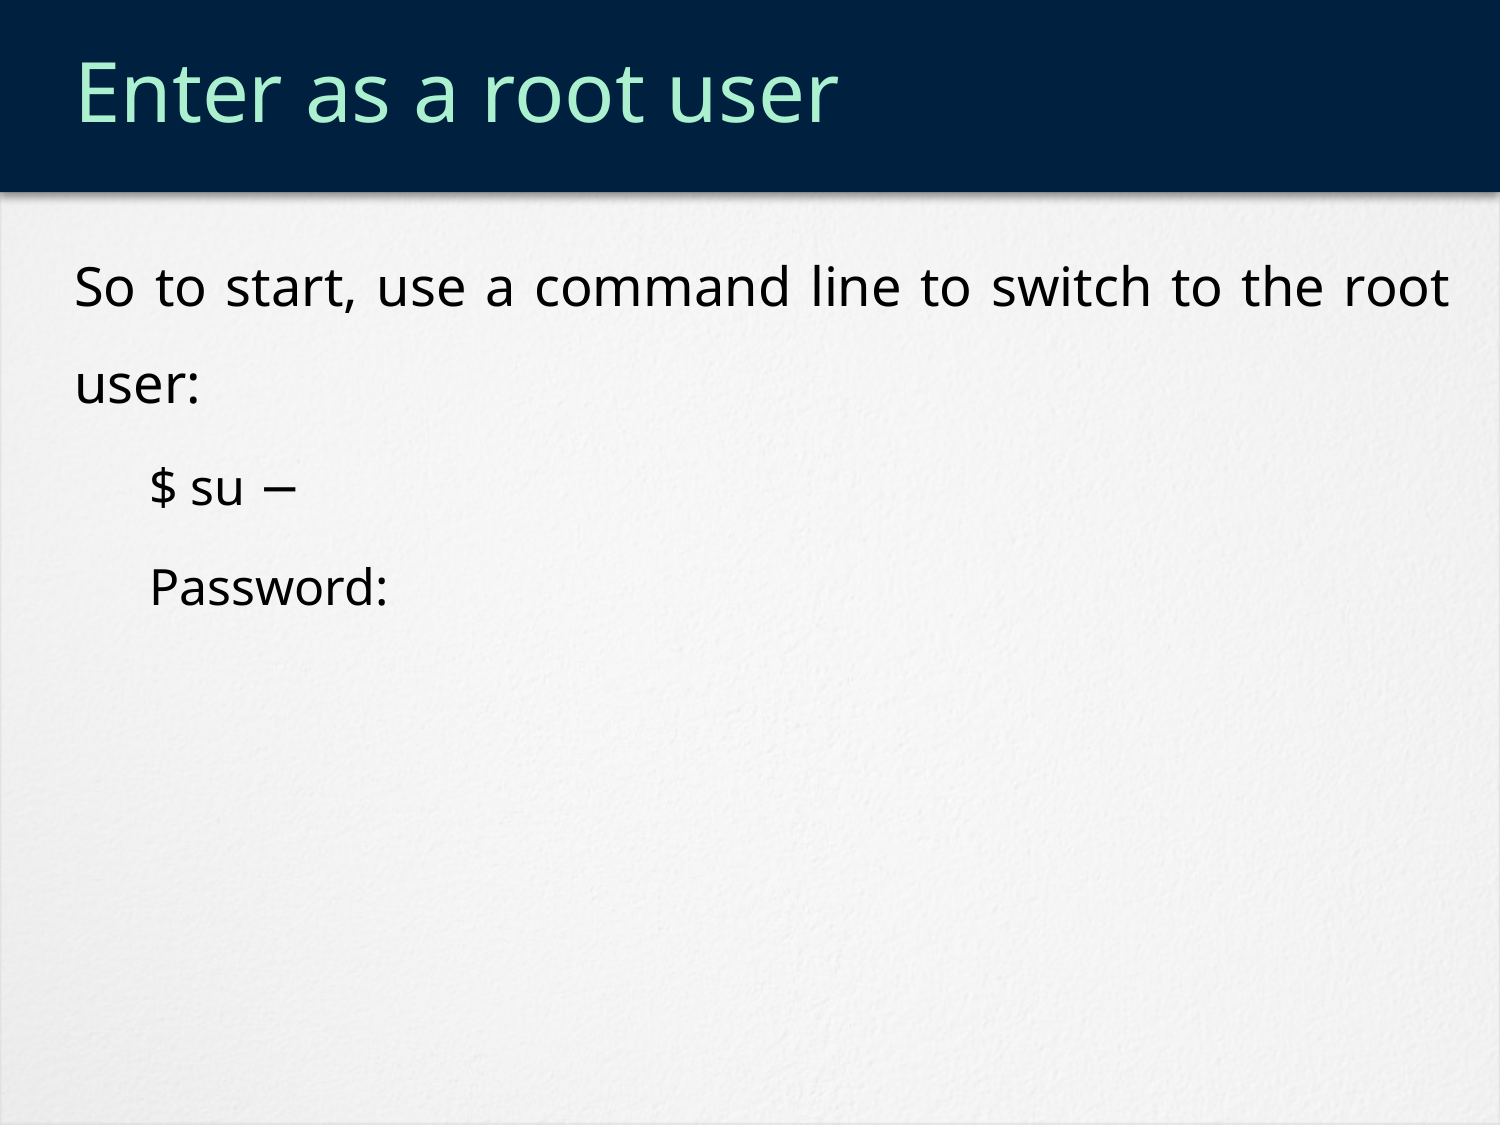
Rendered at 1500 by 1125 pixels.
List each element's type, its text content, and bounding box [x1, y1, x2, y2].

list So to start, use a command line to switch to the root user: $ su − Password: [59, 212, 1468, 1099]
title Enter as a root user [59, 0, 1500, 193]
